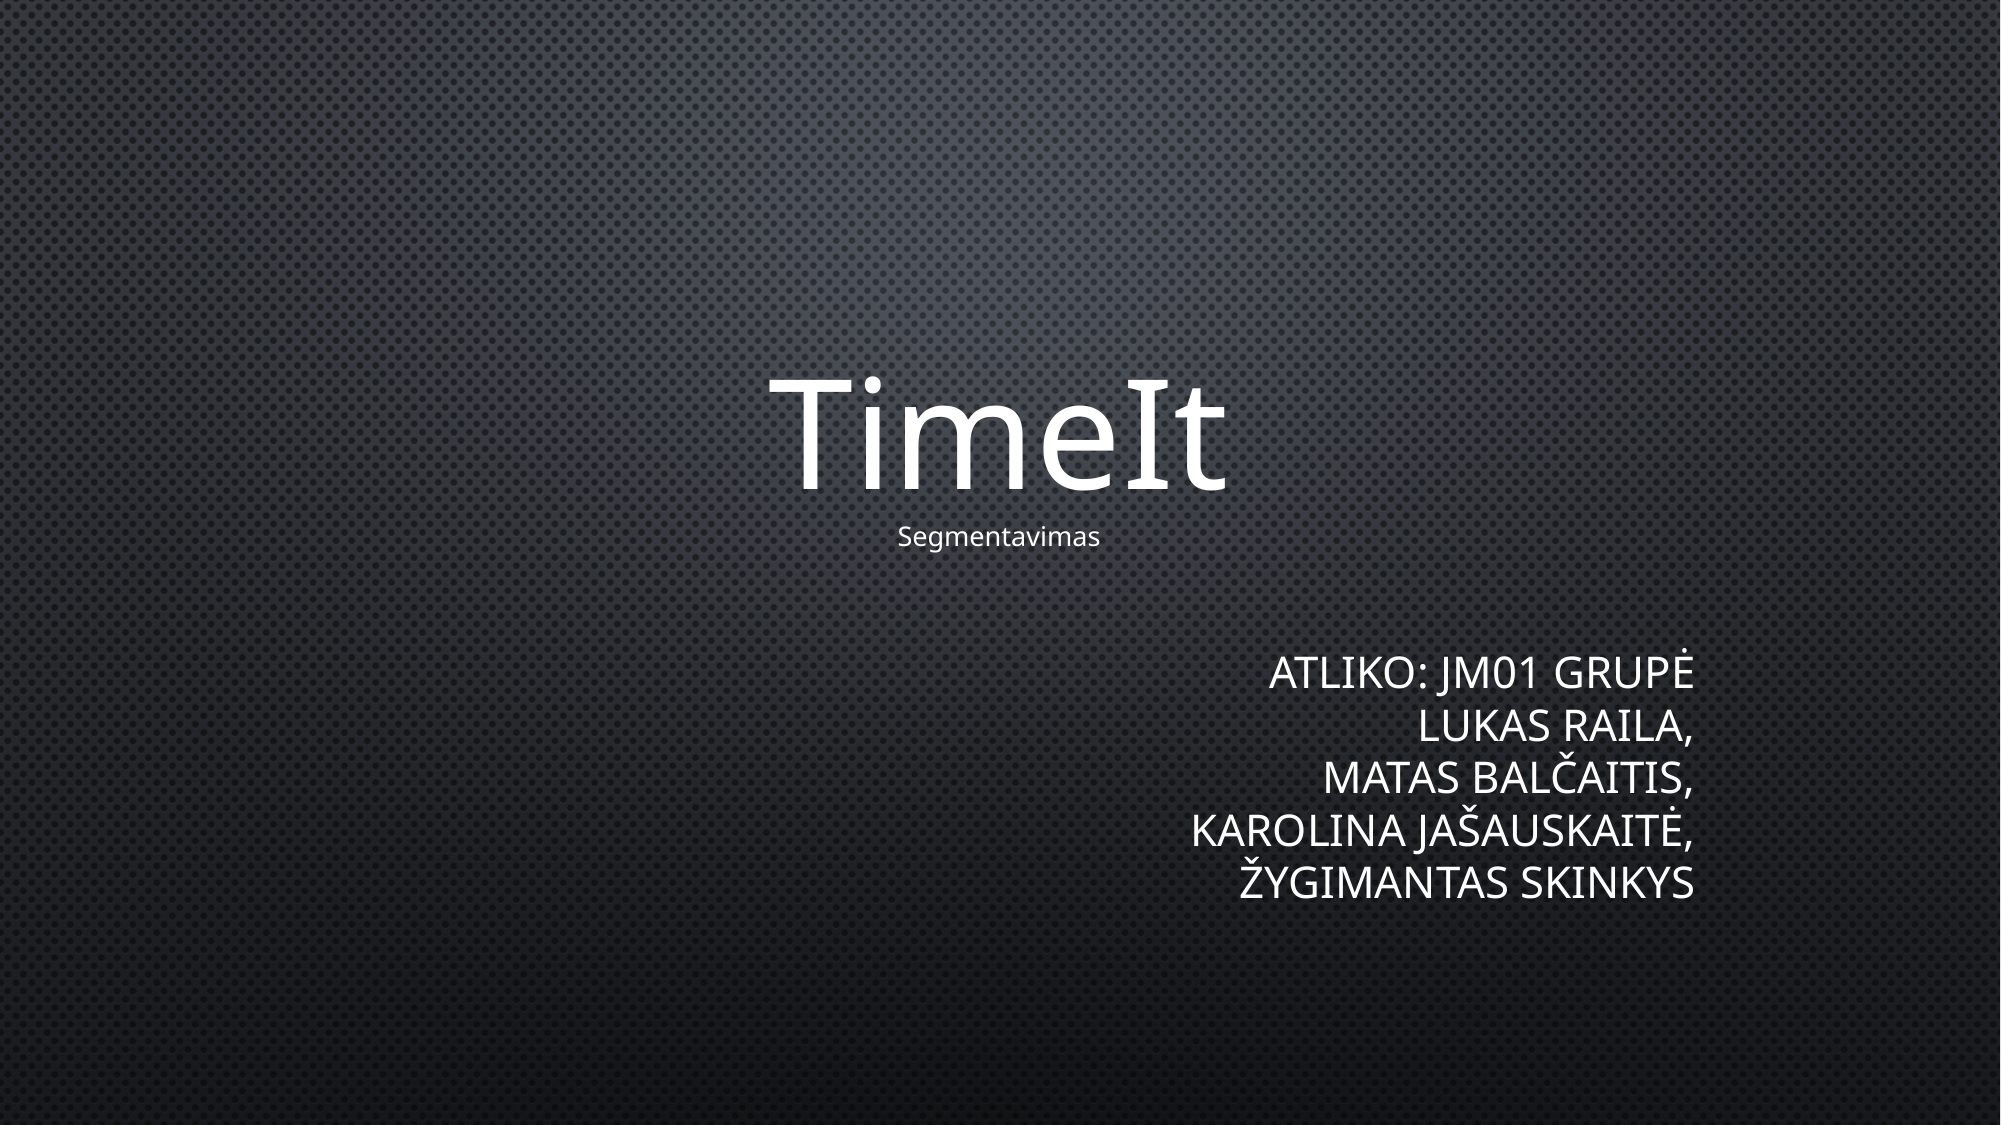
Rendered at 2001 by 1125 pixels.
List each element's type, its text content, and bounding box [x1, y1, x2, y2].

subtitle ATLIKO: JM01 GRUPĖ Lukas Raila, Matas Balčaitis, Karolina Jašauskaitė, Žygimantas Skinkys [287, 637, 1711, 950]
title TimeIt Segmentavimas [287, 327, 1711, 560]
